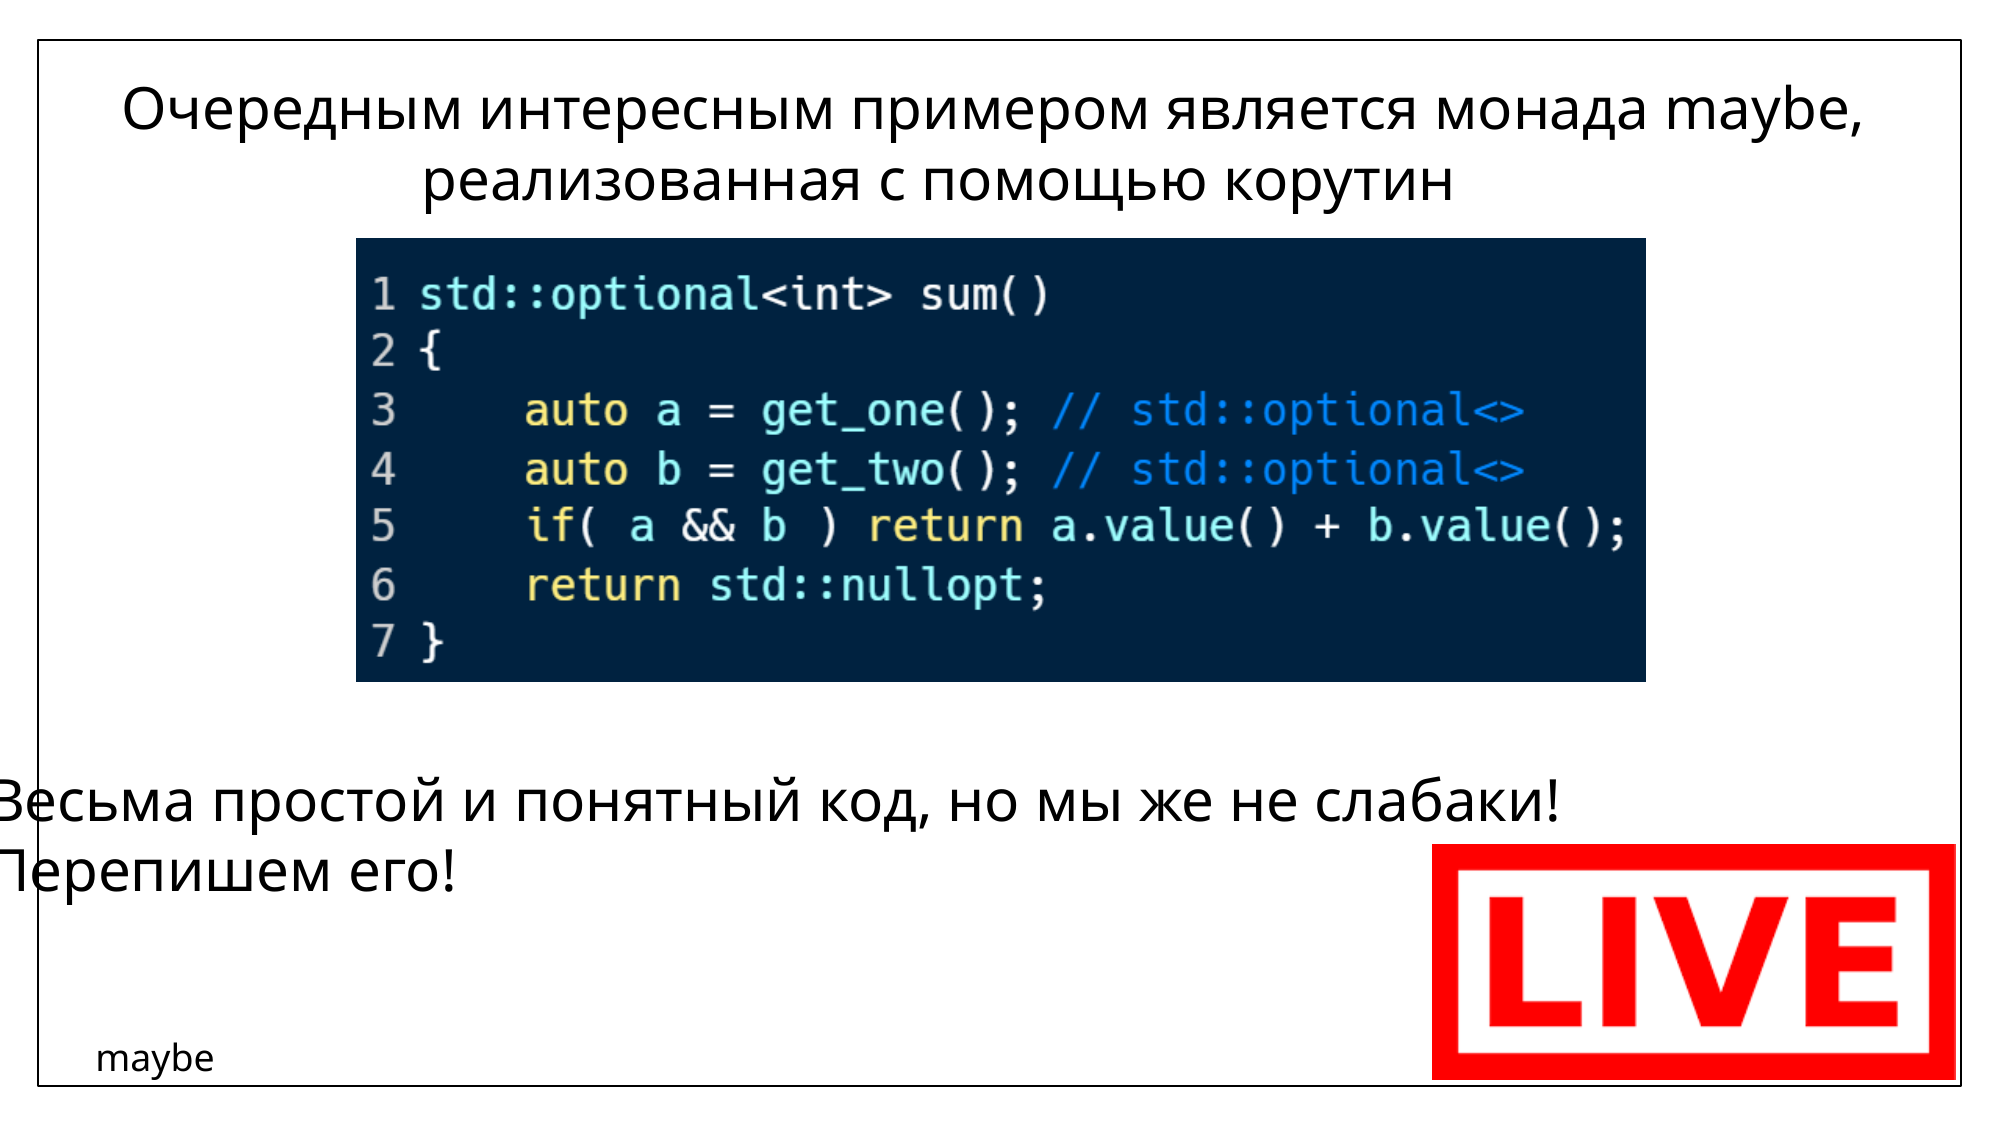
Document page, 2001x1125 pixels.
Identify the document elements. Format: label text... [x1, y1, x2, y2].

text_box maybe [80, 1026, 230, 1125]
picture [356, 237, 1647, 683]
picture [1431, 844, 1956, 1080]
text_box Весьма простой и понятный код, но мы же не слабаки! Перепишем его! [0, 755, 1576, 911]
text_box Очередным интересным примером является монада maybe, реализованная с помощью корутин [106, 64, 1881, 219]
